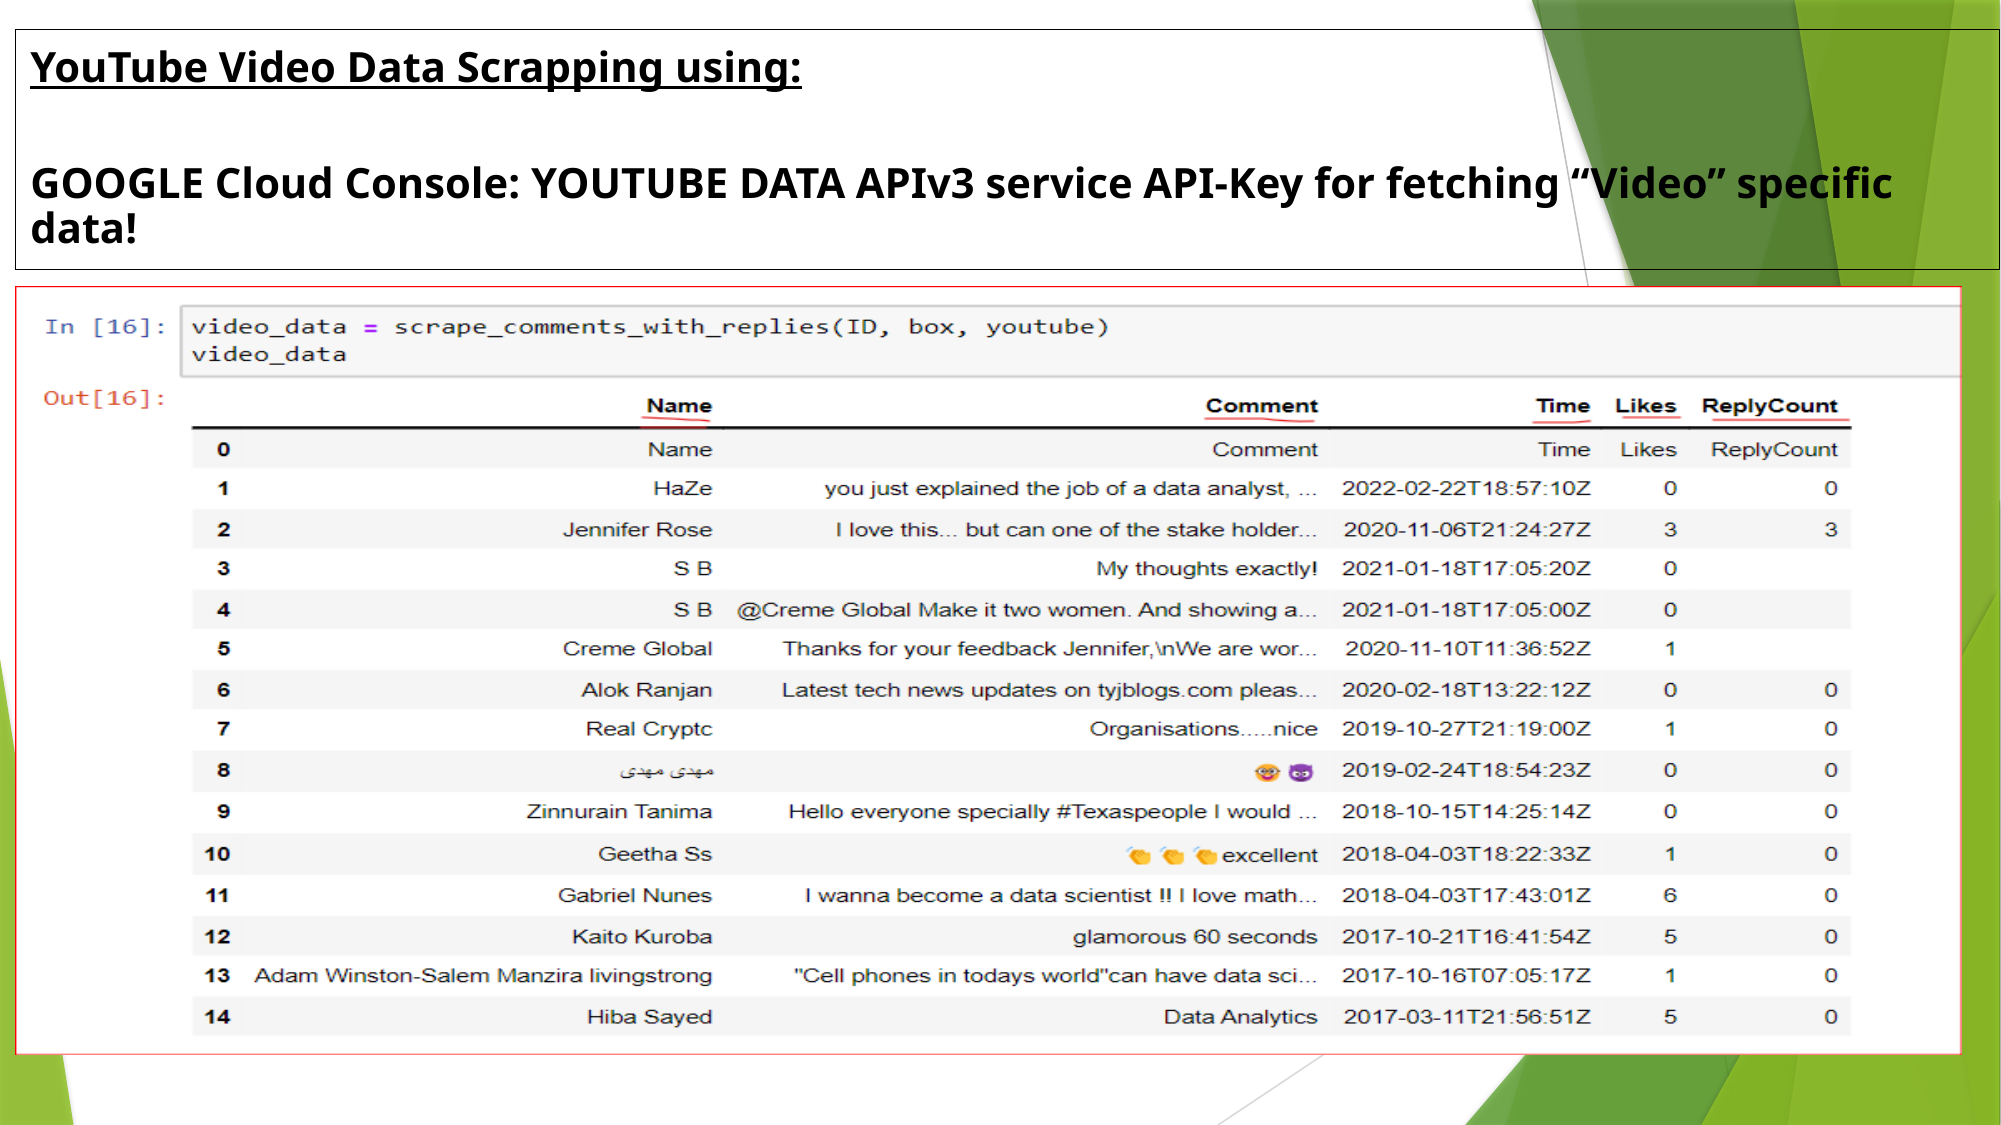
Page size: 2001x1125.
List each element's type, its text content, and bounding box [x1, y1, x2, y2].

text_box YouTube Video Data Scrapping using: GOOGLE Cloud Console: YOUTUBE DATA APIv3 service API-Key for fetching “Video” specific data! [15, 29, 2000, 270]
picture [14, 286, 1962, 1055]
